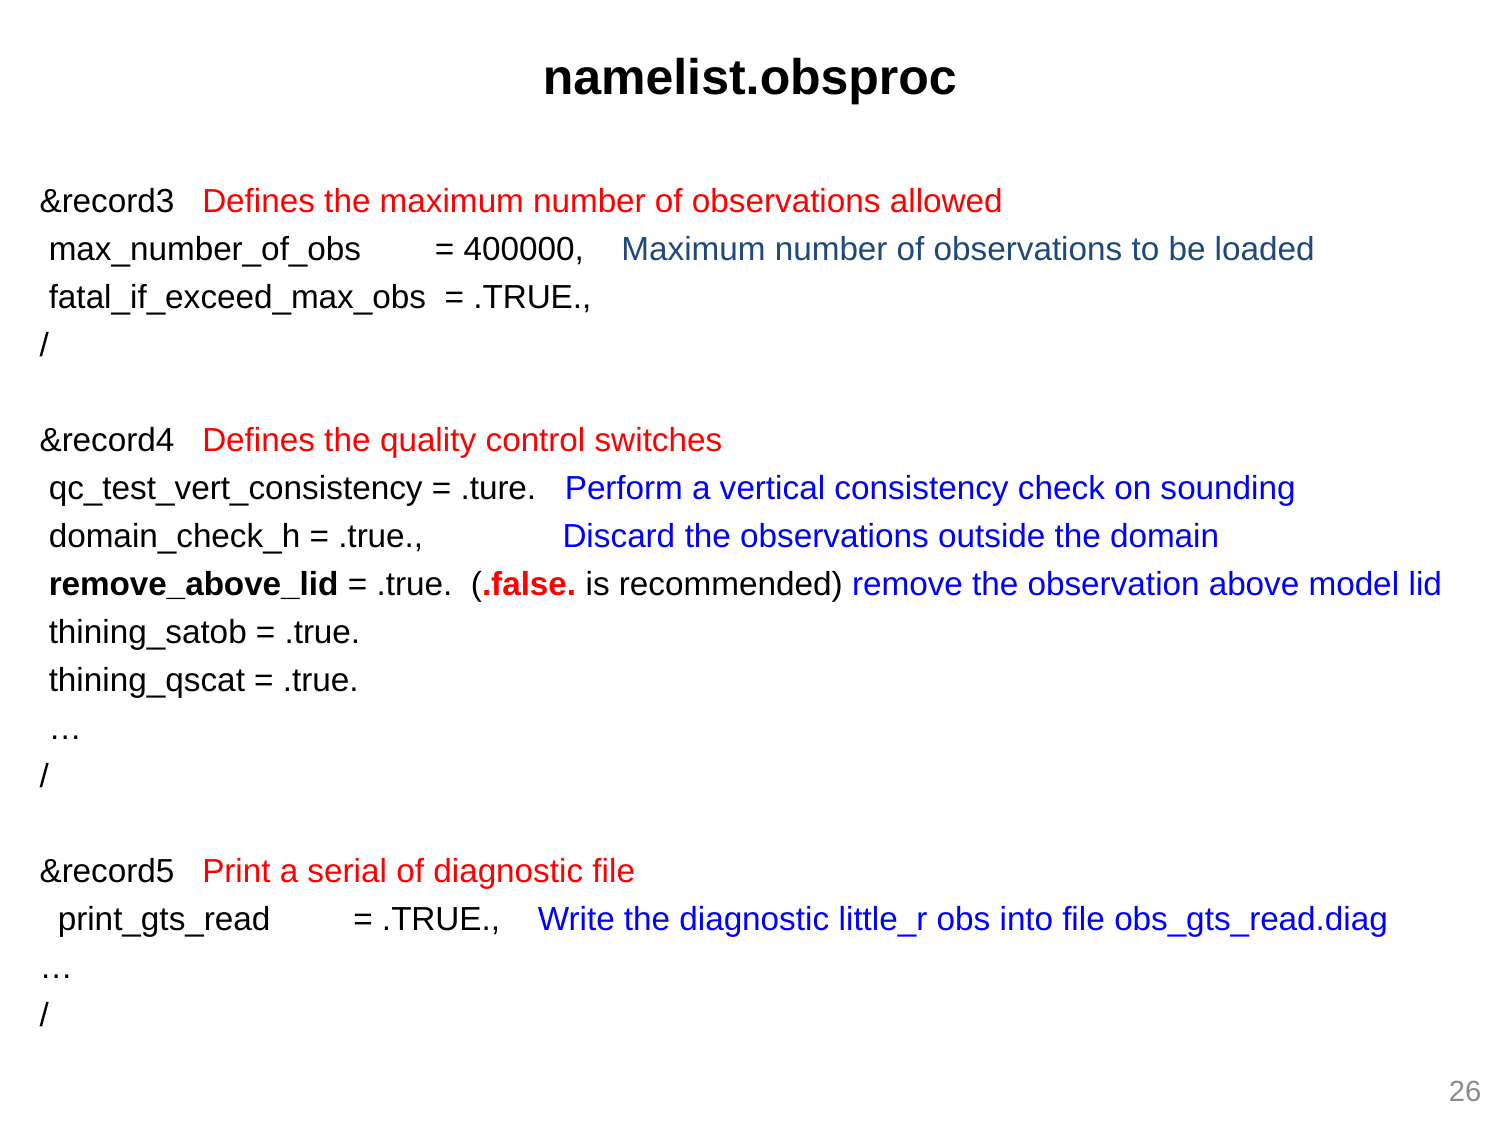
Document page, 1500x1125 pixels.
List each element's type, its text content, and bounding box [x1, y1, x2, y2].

text_box namelist.obsproc [528, 37, 972, 113]
text_box &record3 Defines the maximum number of observations allowed max_number_of_obs = 400000, Maximum number of observations to be loaded fatal_if_exceed_max_obs = .TRUE., / &record4 Defines the quality control switches qc_test_vert_consistency = .ture. Perform a vertical consistency check on sounding domain_check_h = .true., Discard the observations outside the domain remove_above_lid = .true. (.false. is recommended) remove the observation above model lid thining_satob = .true. thining_qscat = .true. … / &record5 Print a serial of diagnostic file print_gts_read = .TRUE., Write the diagnostic little_r obs into file obs_gts_read.diag … / [24, 163, 1476, 1041]
slide_number 26 [1146, 1060, 1497, 1120]
